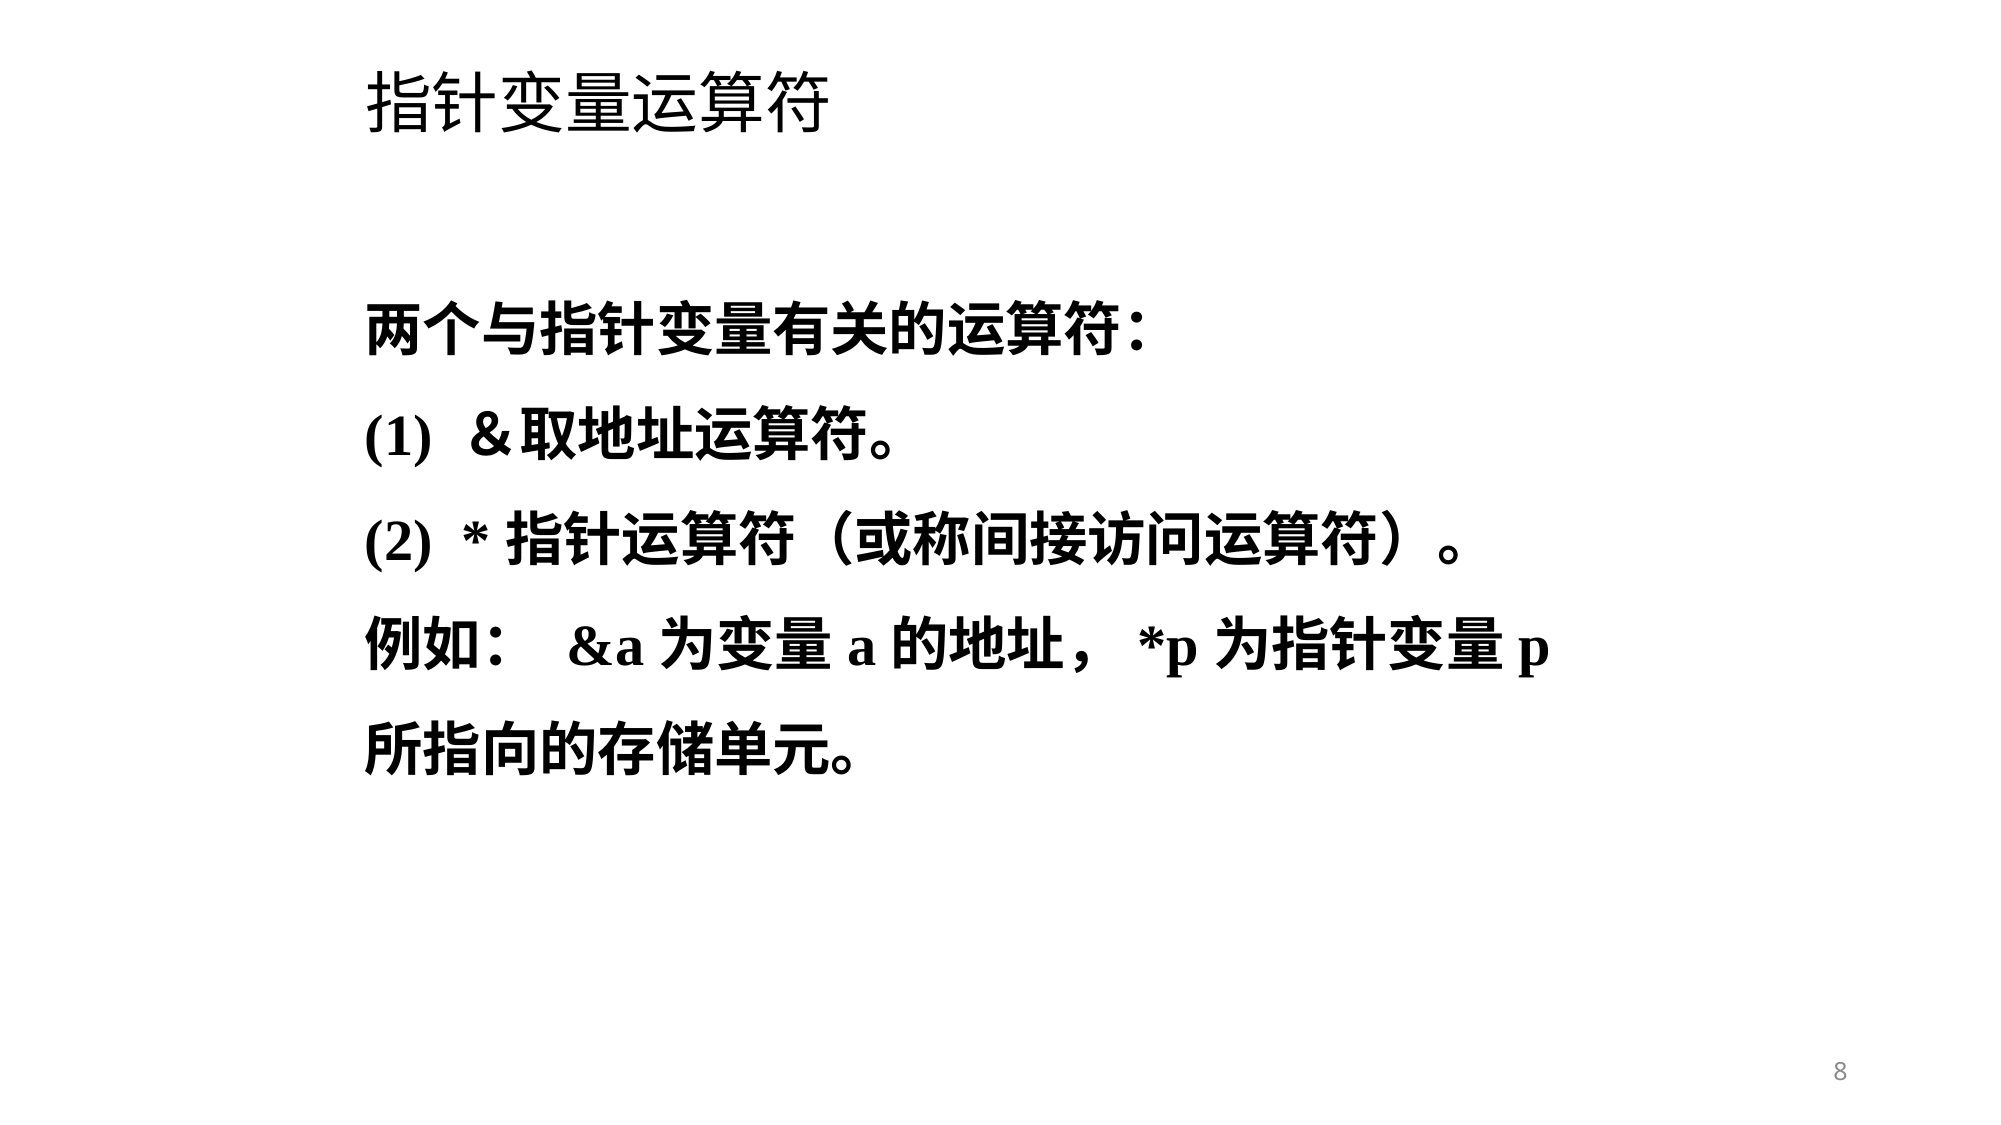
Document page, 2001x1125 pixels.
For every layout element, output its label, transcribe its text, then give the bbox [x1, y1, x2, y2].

text_box 两个与指针变量有关的运算符： (1) ＆取地址运算符。 (2) *指针运算符（或称间接访问运算符）。 例如： &a为变量a的地址，*p为指针变量p所指向的存储单元。 [349, 249, 1638, 1063]
title 指针变量运算符 [350, 50, 1625, 161]
slide_number 8 [1412, 1042, 1863, 1103]
